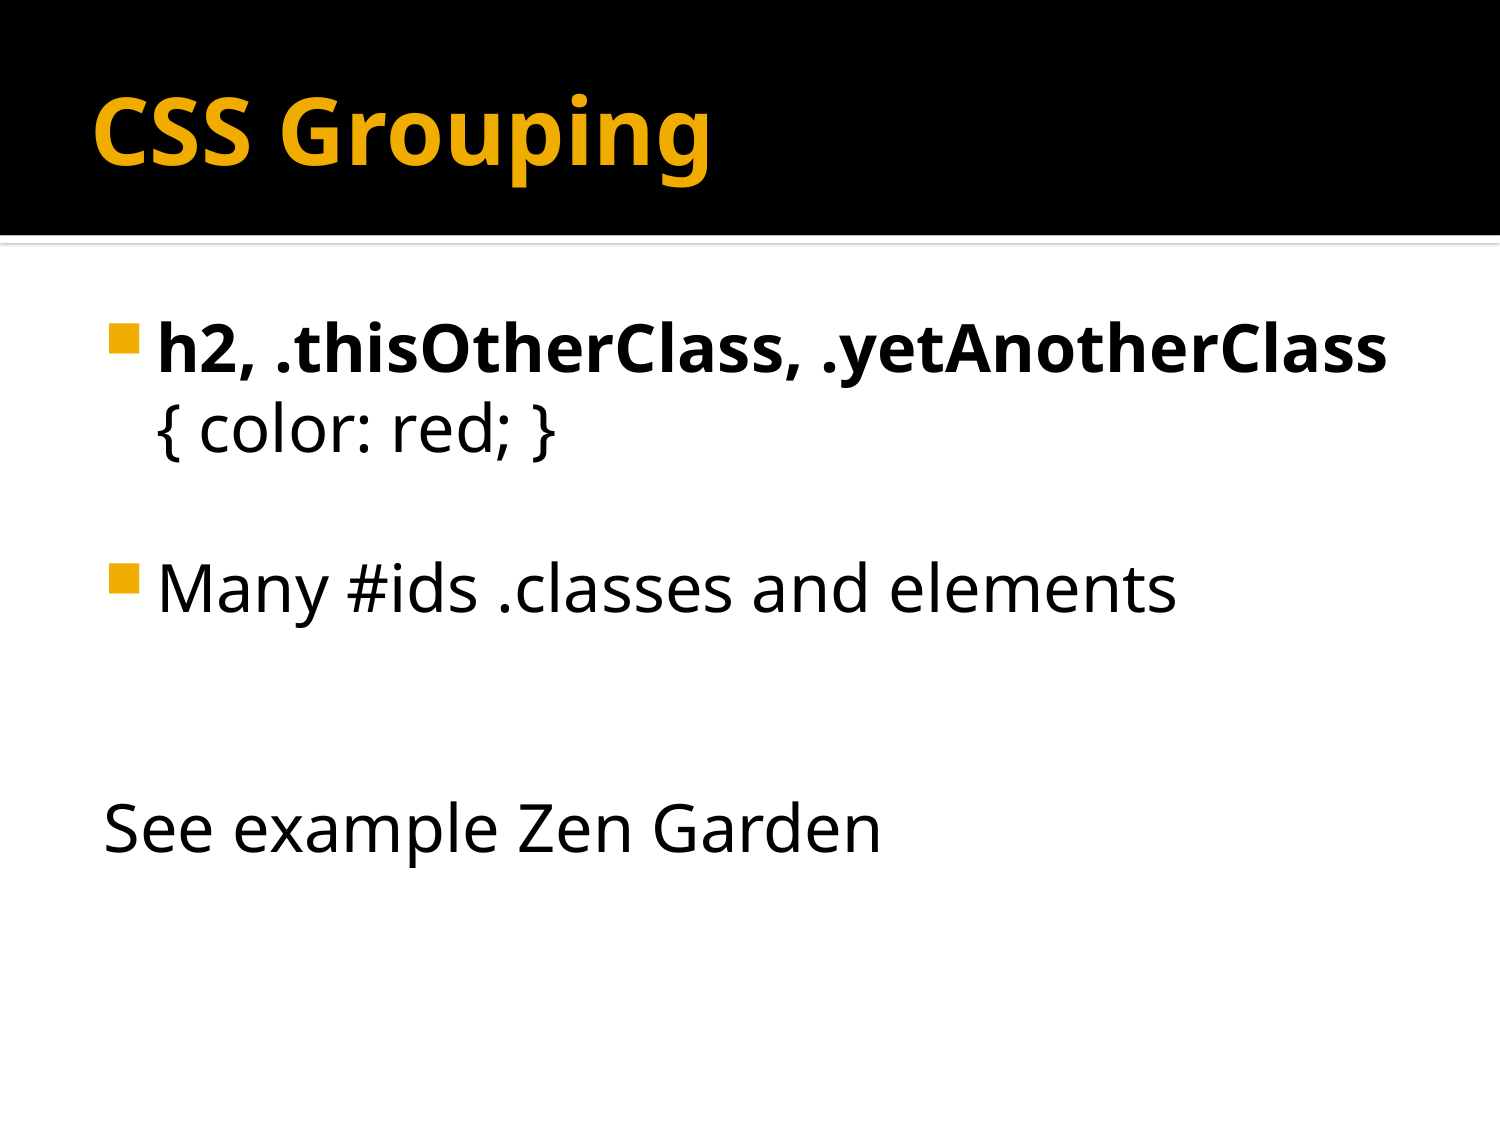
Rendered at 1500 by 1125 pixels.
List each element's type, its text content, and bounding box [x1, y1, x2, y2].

list h2, .thisOtherClass, .yetAnotherClass { color: red; } Many #ids .classes and elements See example Zen Garden [75, 291, 1425, 1050]
title CSS Grouping [75, 25, 1425, 231]
